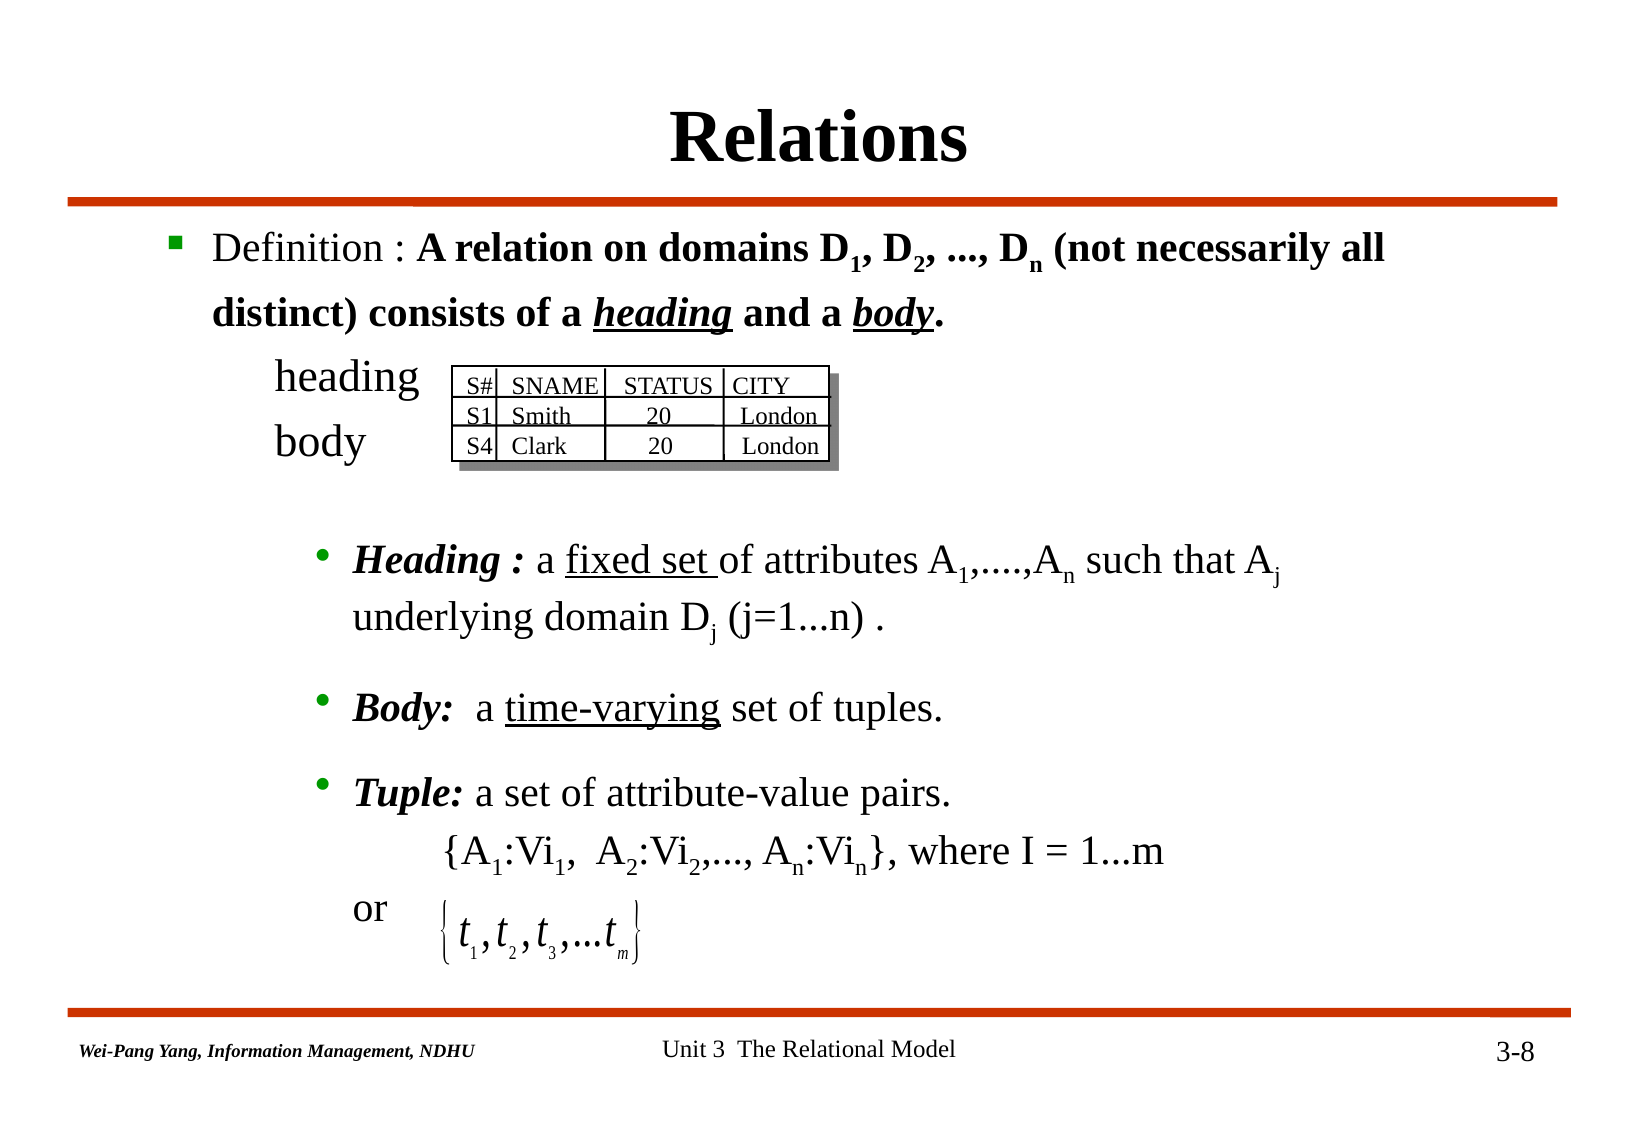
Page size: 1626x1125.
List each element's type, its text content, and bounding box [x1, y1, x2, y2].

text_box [437, 899, 1238, 1038]
list Definition : A relation on domains D1, D2, ..., Dn (not necessarily all distinct) consists of a heading and a body. heading body Heading : a fixed set of attributes A1,....,An such that Aj underlying domain Dj (j=1...n) . Body: a time-varying set of tuples. Tuple: a set of attribute-value pairs. {A1:Vi1, A2:Vi2,..., An:Vin}, where I = 1...m or [75, 212, 1475, 975]
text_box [449, 362, 838, 469]
title Relations [148, 62, 1490, 200]
footer Unit 3 The Relational Model [555, 1046, 1070, 1100]
